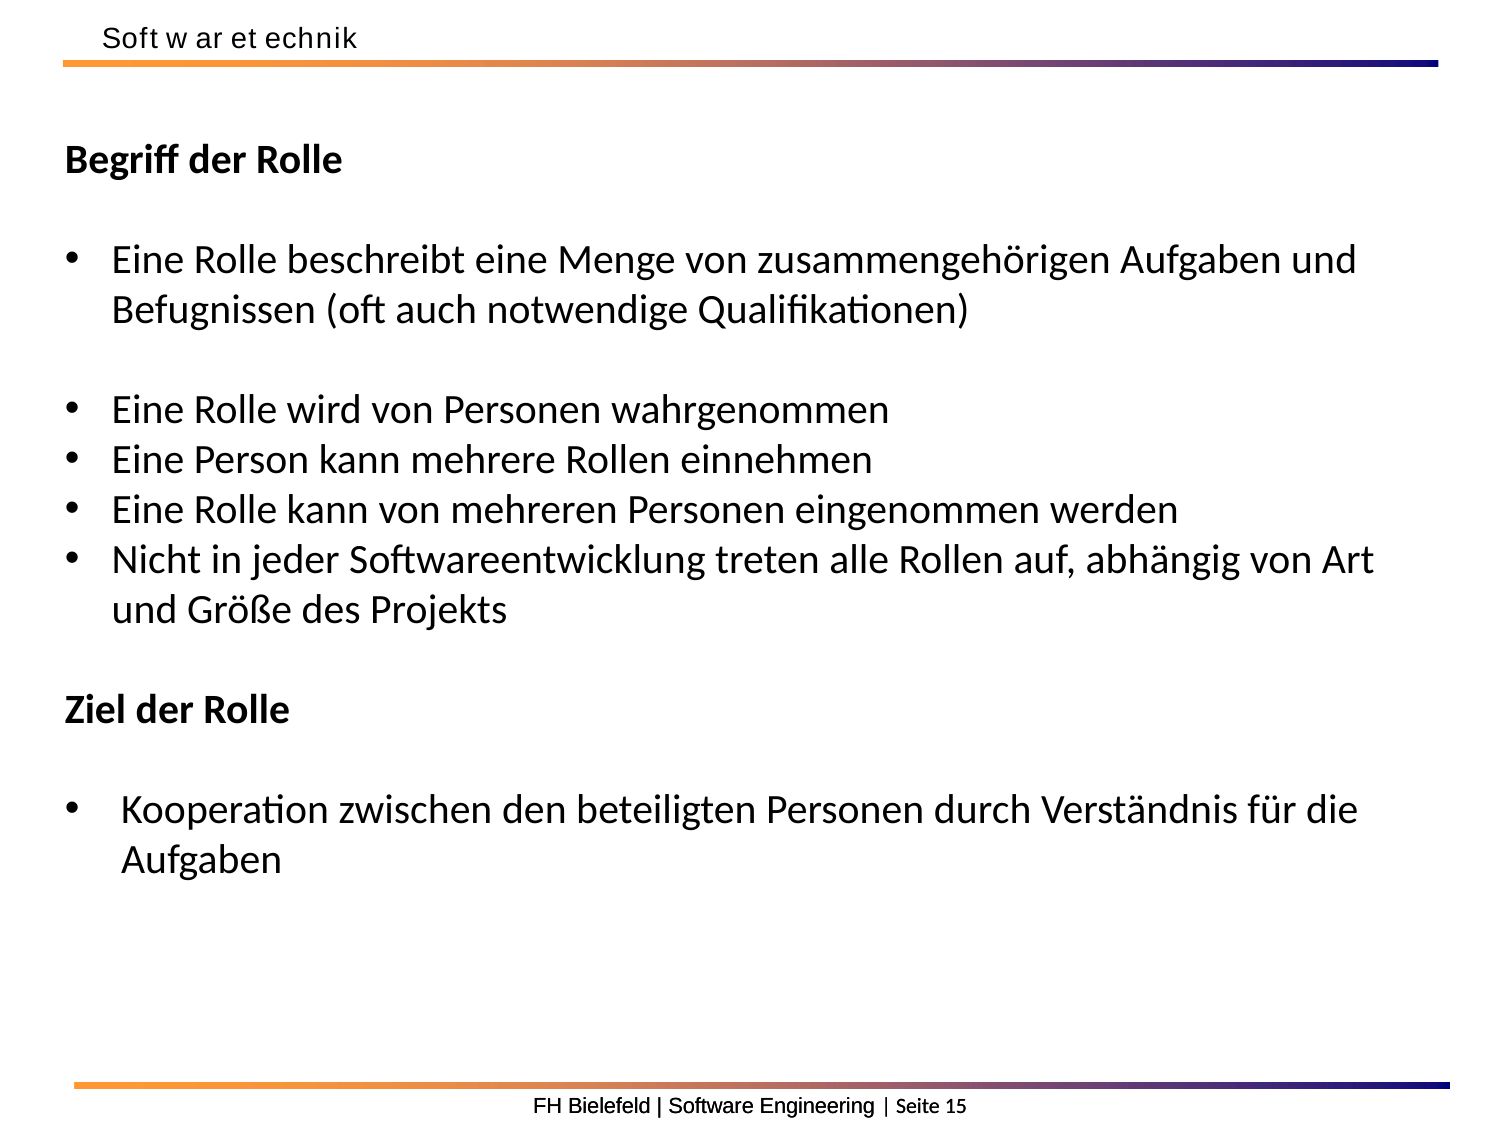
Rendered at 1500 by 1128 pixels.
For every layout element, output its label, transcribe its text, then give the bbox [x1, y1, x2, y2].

text_box Soft w ar et echnik [99, 19, 690, 55]
picture [74, 1082, 1450, 1089]
text_box Begriff der Rolle Eine Rolle beschreibt eine Menge von zusammengehörigen Aufgaben und Befugnissen (oft auch notwendige Qualiﬁkationen) Eine Rolle wird von Personen wahrgenommen Eine Person kann mehrere Rollen einnehmen Eine Rolle kann von mehreren Personen eingenommen werden Nicht in jeder Softwareentwicklung treten alle Rollen auf, abhängig von Art und Größe des Projekts Ziel der Rolle Kooperation zwischen den beteiligten Personen durch Verständnis für die Aufgaben [49, 124, 1463, 890]
picture [62, 60, 1439, 67]
